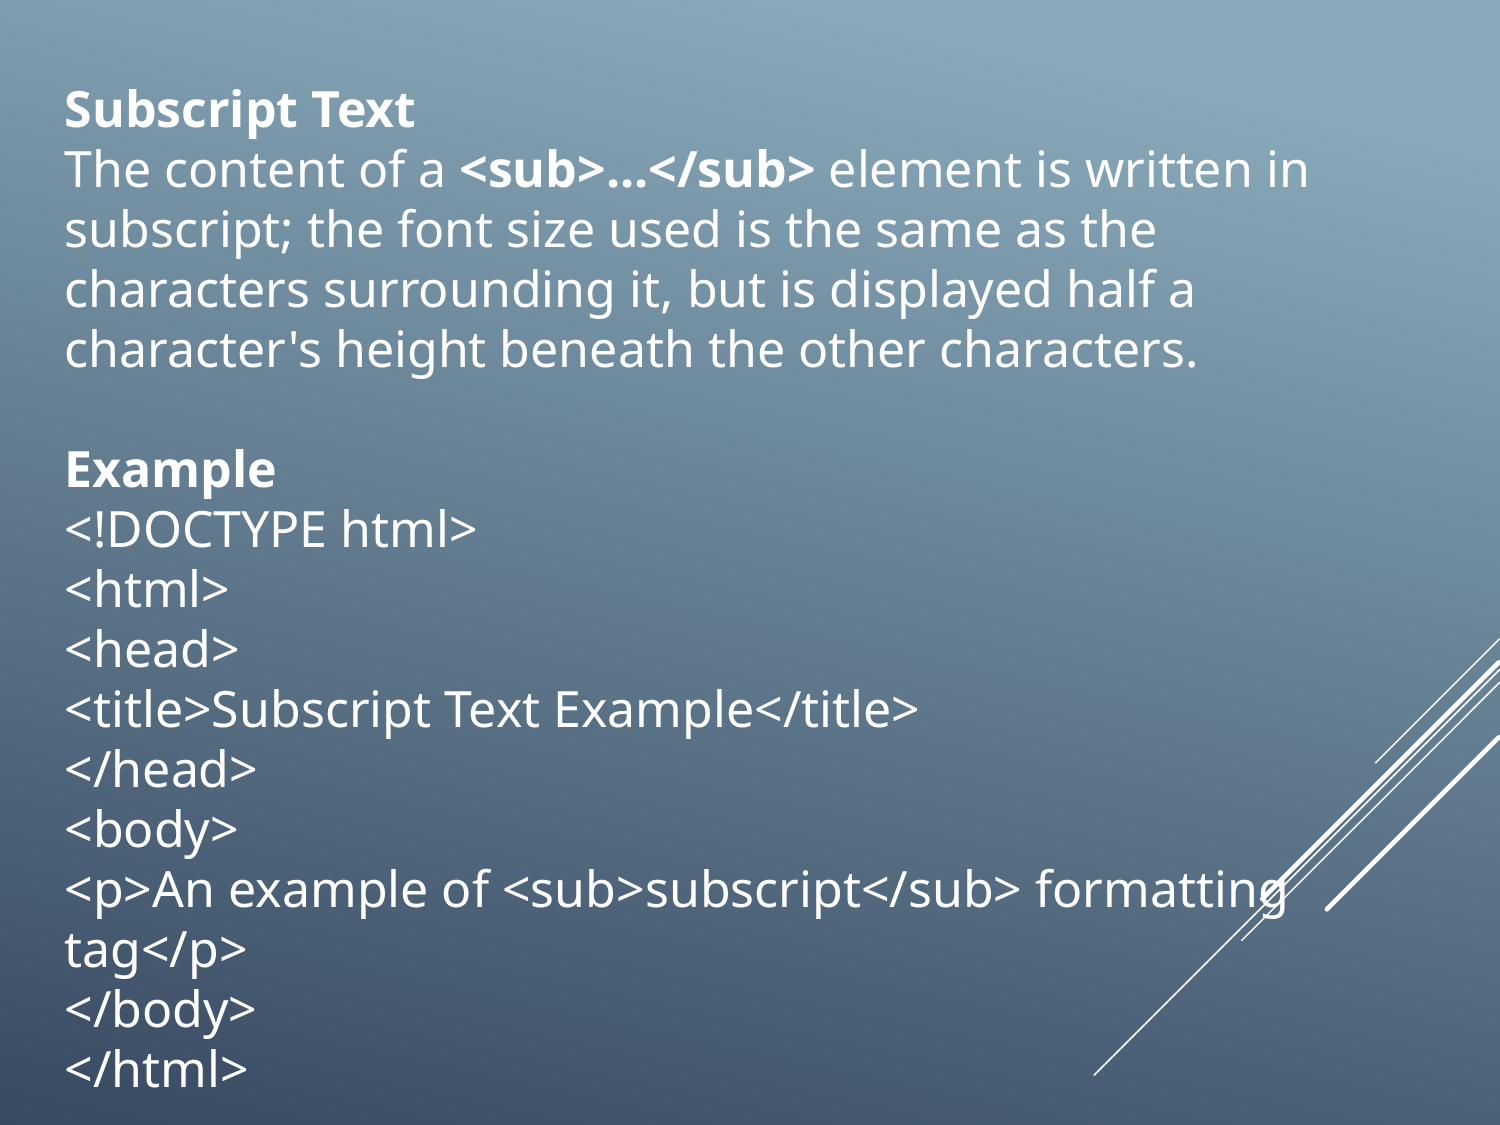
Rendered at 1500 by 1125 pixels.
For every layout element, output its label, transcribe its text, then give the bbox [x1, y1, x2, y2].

text_box Subscript Text The content of a <sub>...</sub> element is written in subscript; the font size used is the same as the characters surrounding it, but is displayed half a character's height beneath the other characters. Example <!DOCTYPE html> <html> <head> <title>Subscript Text Example</title> </head> <body> <p>An example of <sub>subscript</sub> formatting tag</p> </body> </html> [50, 70, 1395, 1105]
